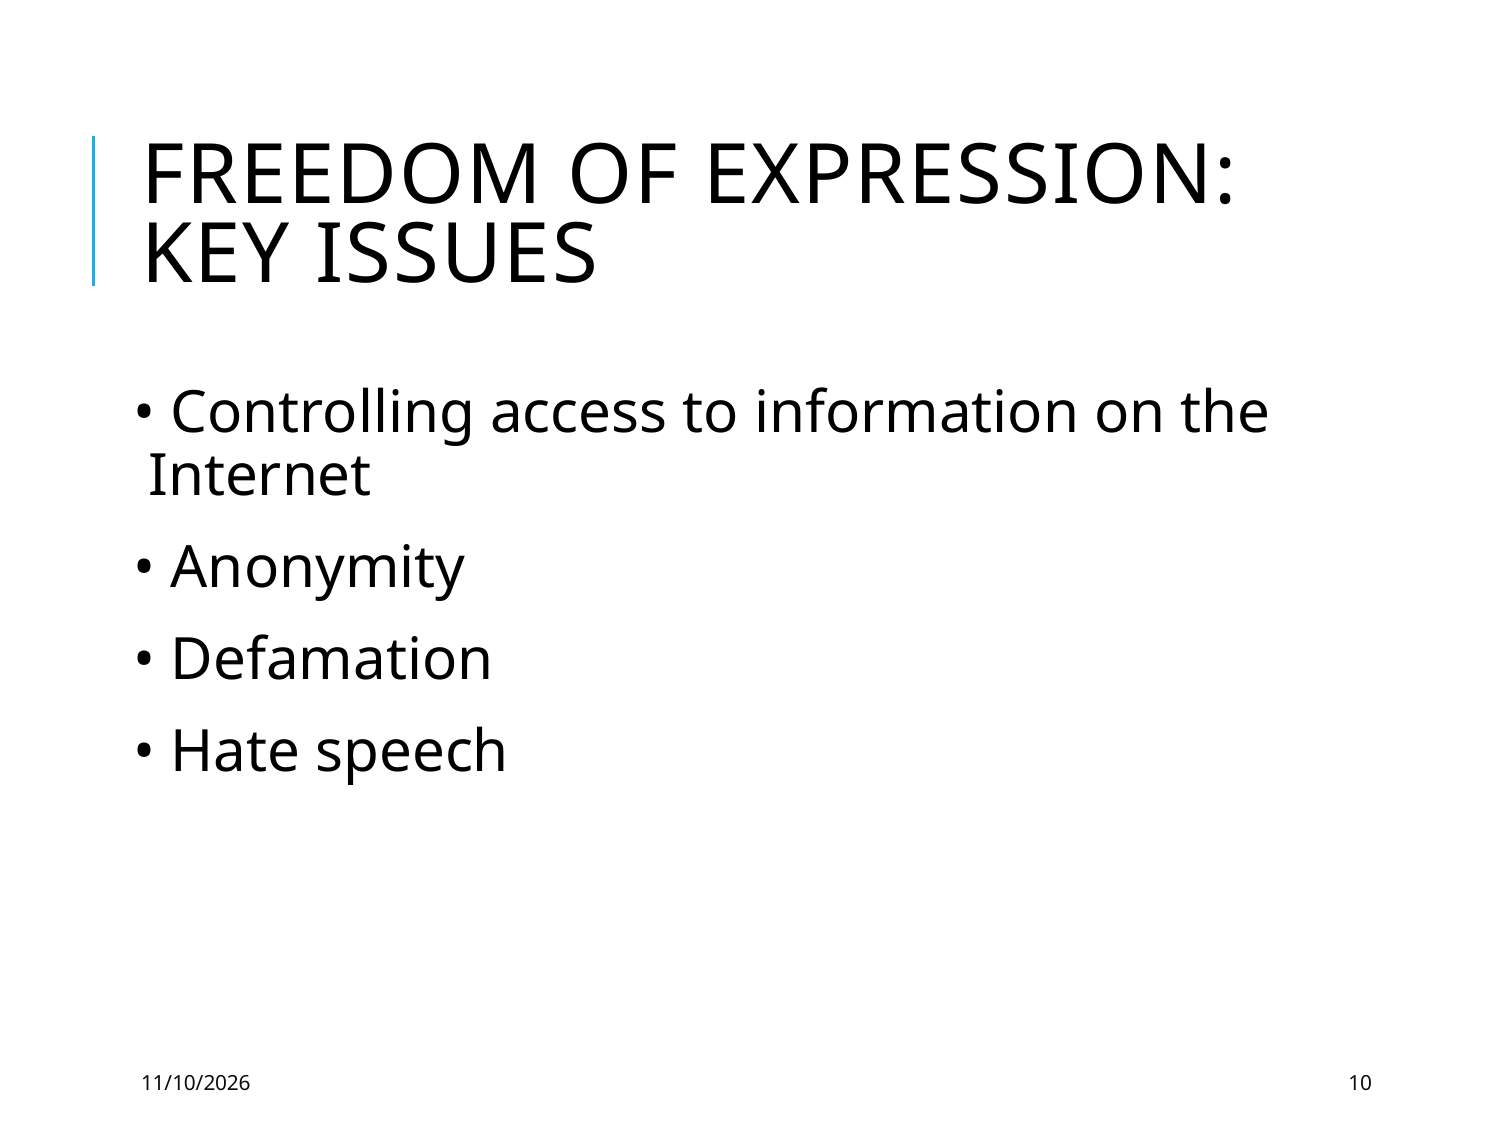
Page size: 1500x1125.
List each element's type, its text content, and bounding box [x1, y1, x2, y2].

list • Controlling access to information on the Internet • Anonymity • Defamation • Hate speech [126, 375, 1322, 1035]
slide_number 10 [1333, 1061, 1454, 1107]
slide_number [126, 1061, 392, 1107]
title Freedom of Expression: Key Issues [126, 96, 1322, 342]
